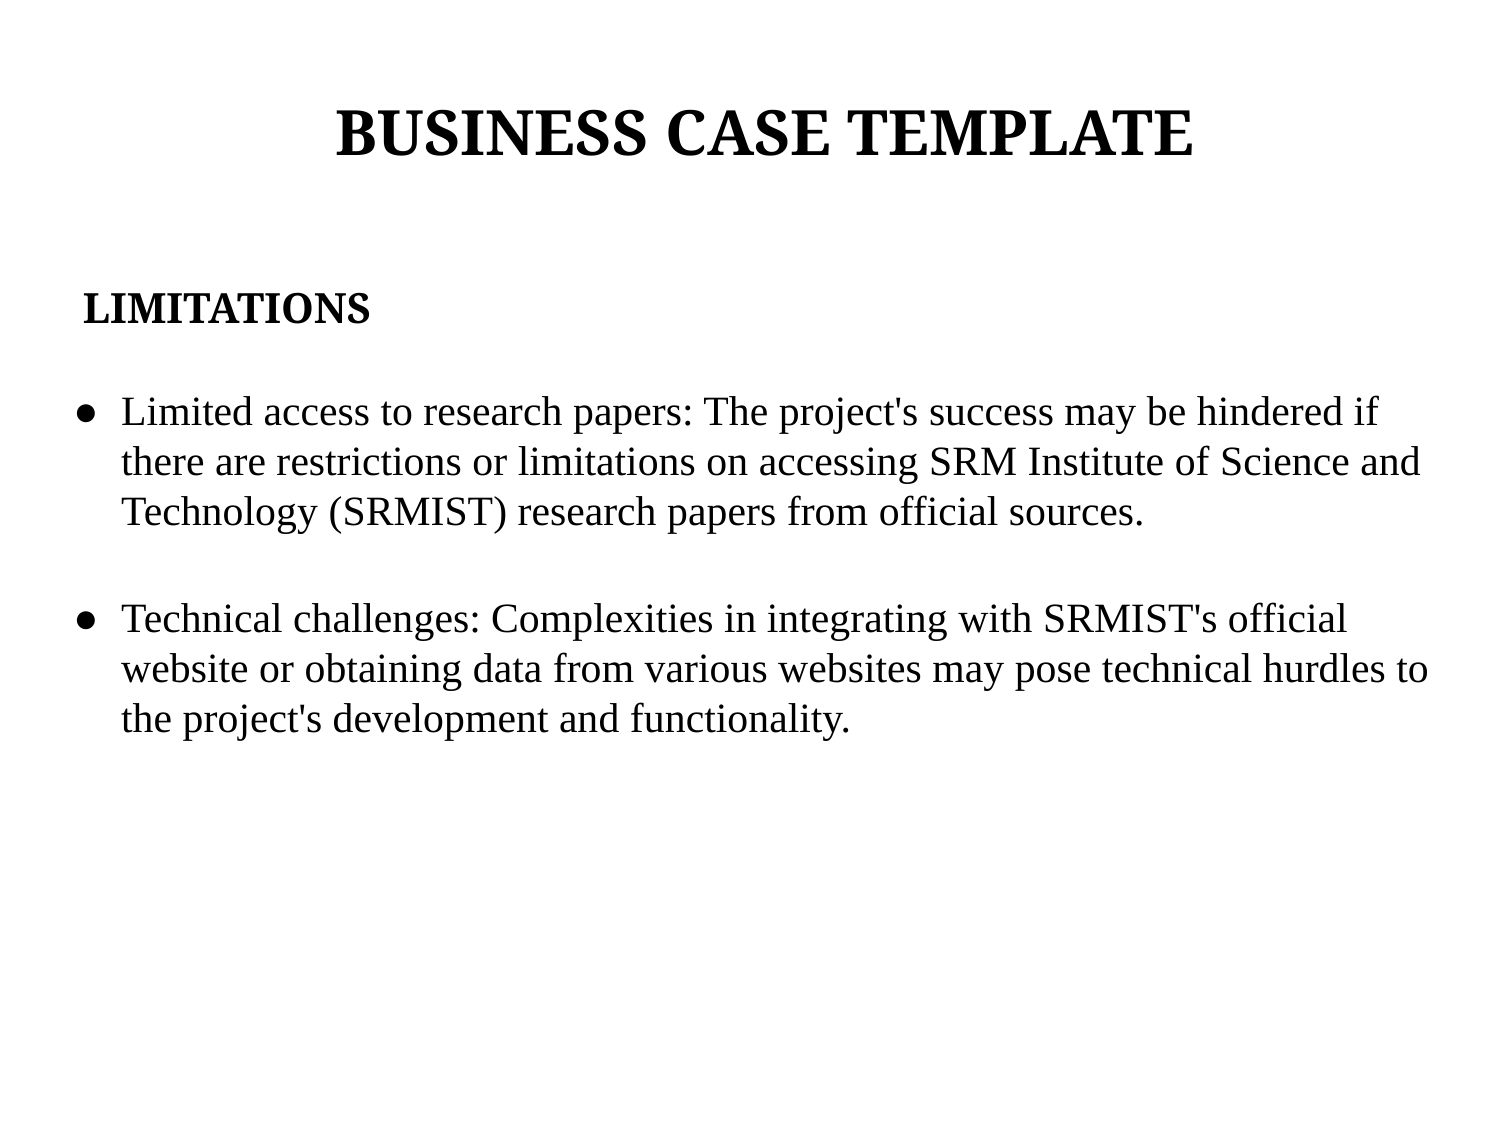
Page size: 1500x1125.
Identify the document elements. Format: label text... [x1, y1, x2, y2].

list BUSINESS CASE TEMPLATE LIMITATIONS ● Limited access to research papers: The project's success may be hindered if there are restrictions or limitations on accessing SRM Institute of Science and Technology (SRMIST) research papers from official sources. ● Technical challenges: Complexities in integrating with SRMIST's official website or obtaining data from various websites may pose technical hurdles to the project's development and functionality. [50, 99, 1463, 1125]
